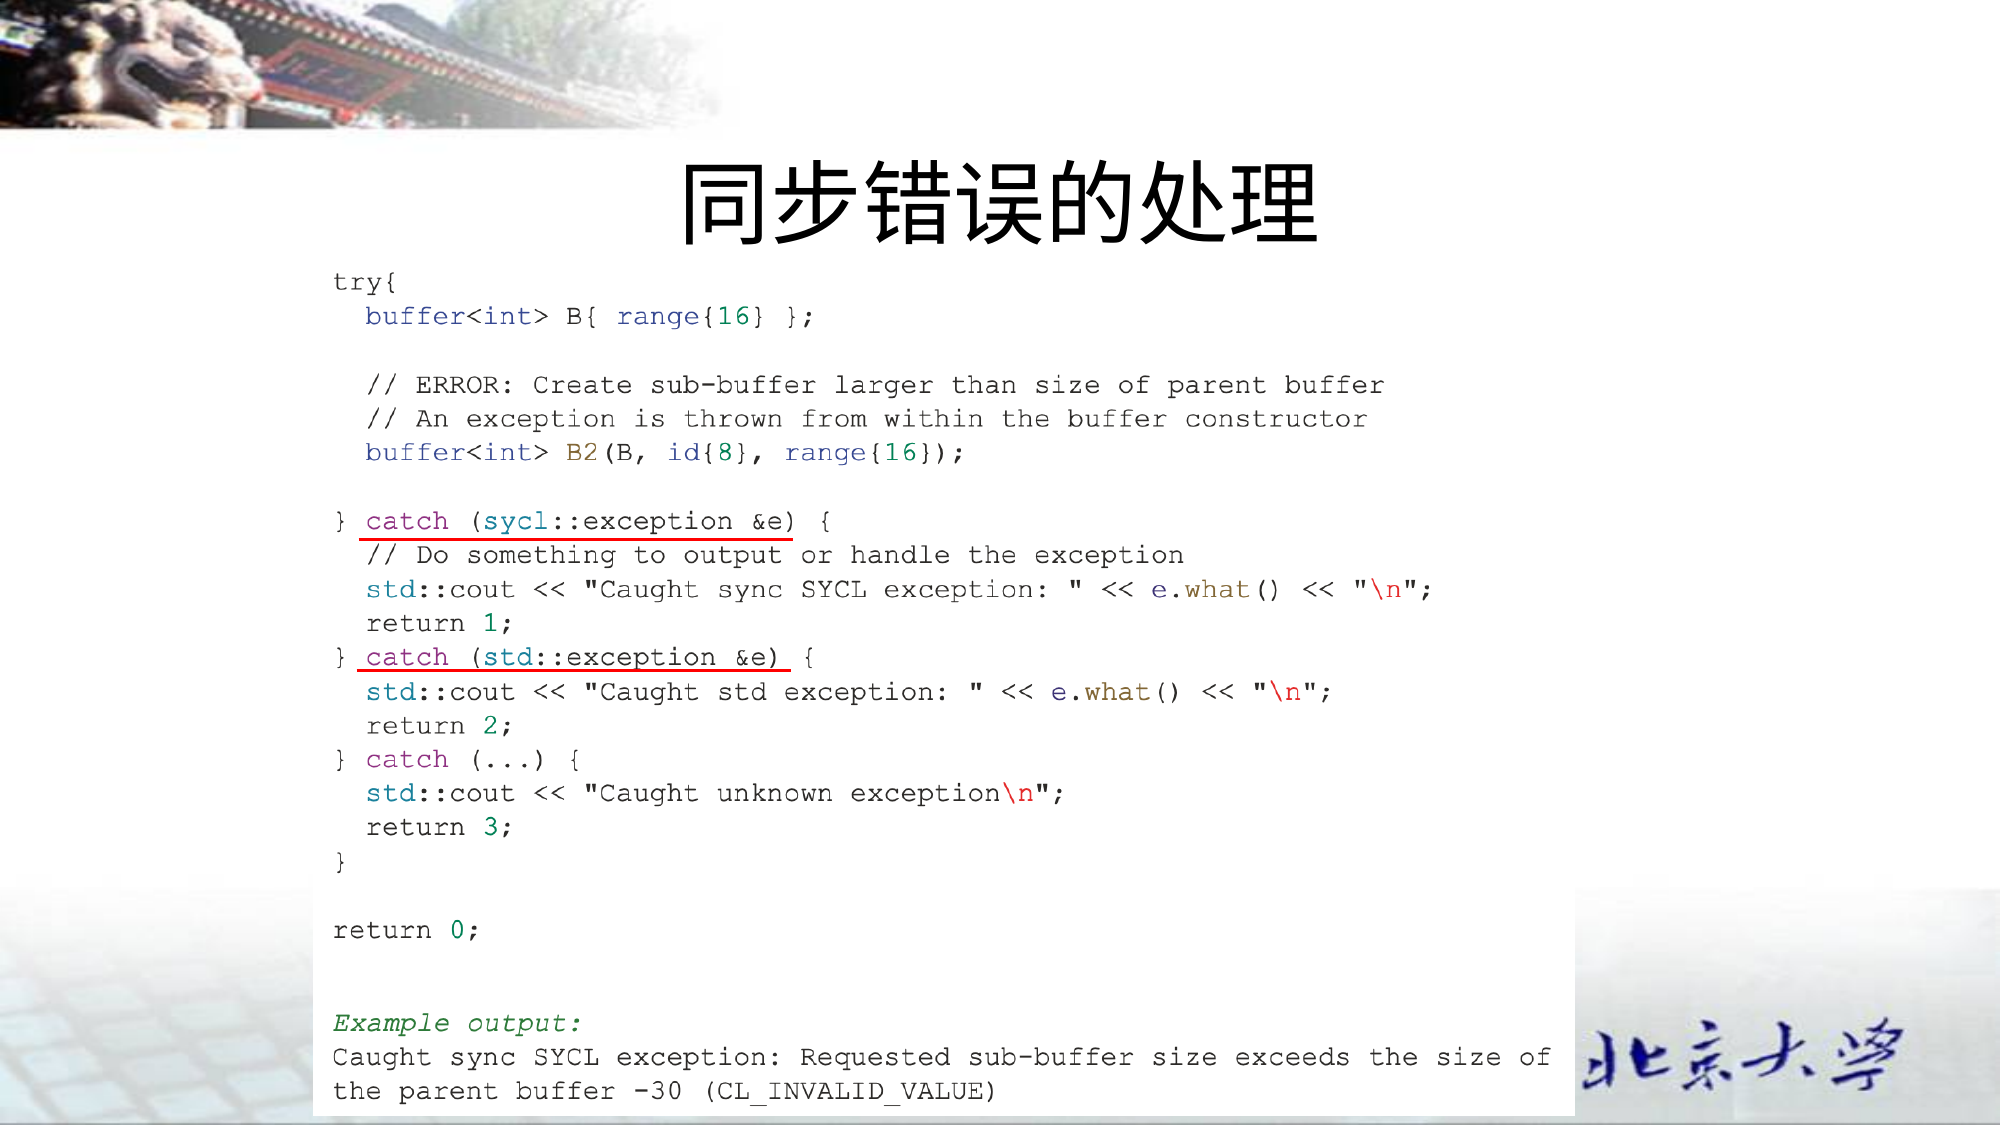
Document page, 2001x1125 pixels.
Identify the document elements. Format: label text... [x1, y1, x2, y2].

title 同步错误的处理 [99, 145, 1900, 258]
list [312, 257, 1575, 1116]
picture [0, 0, 2000, 1125]
